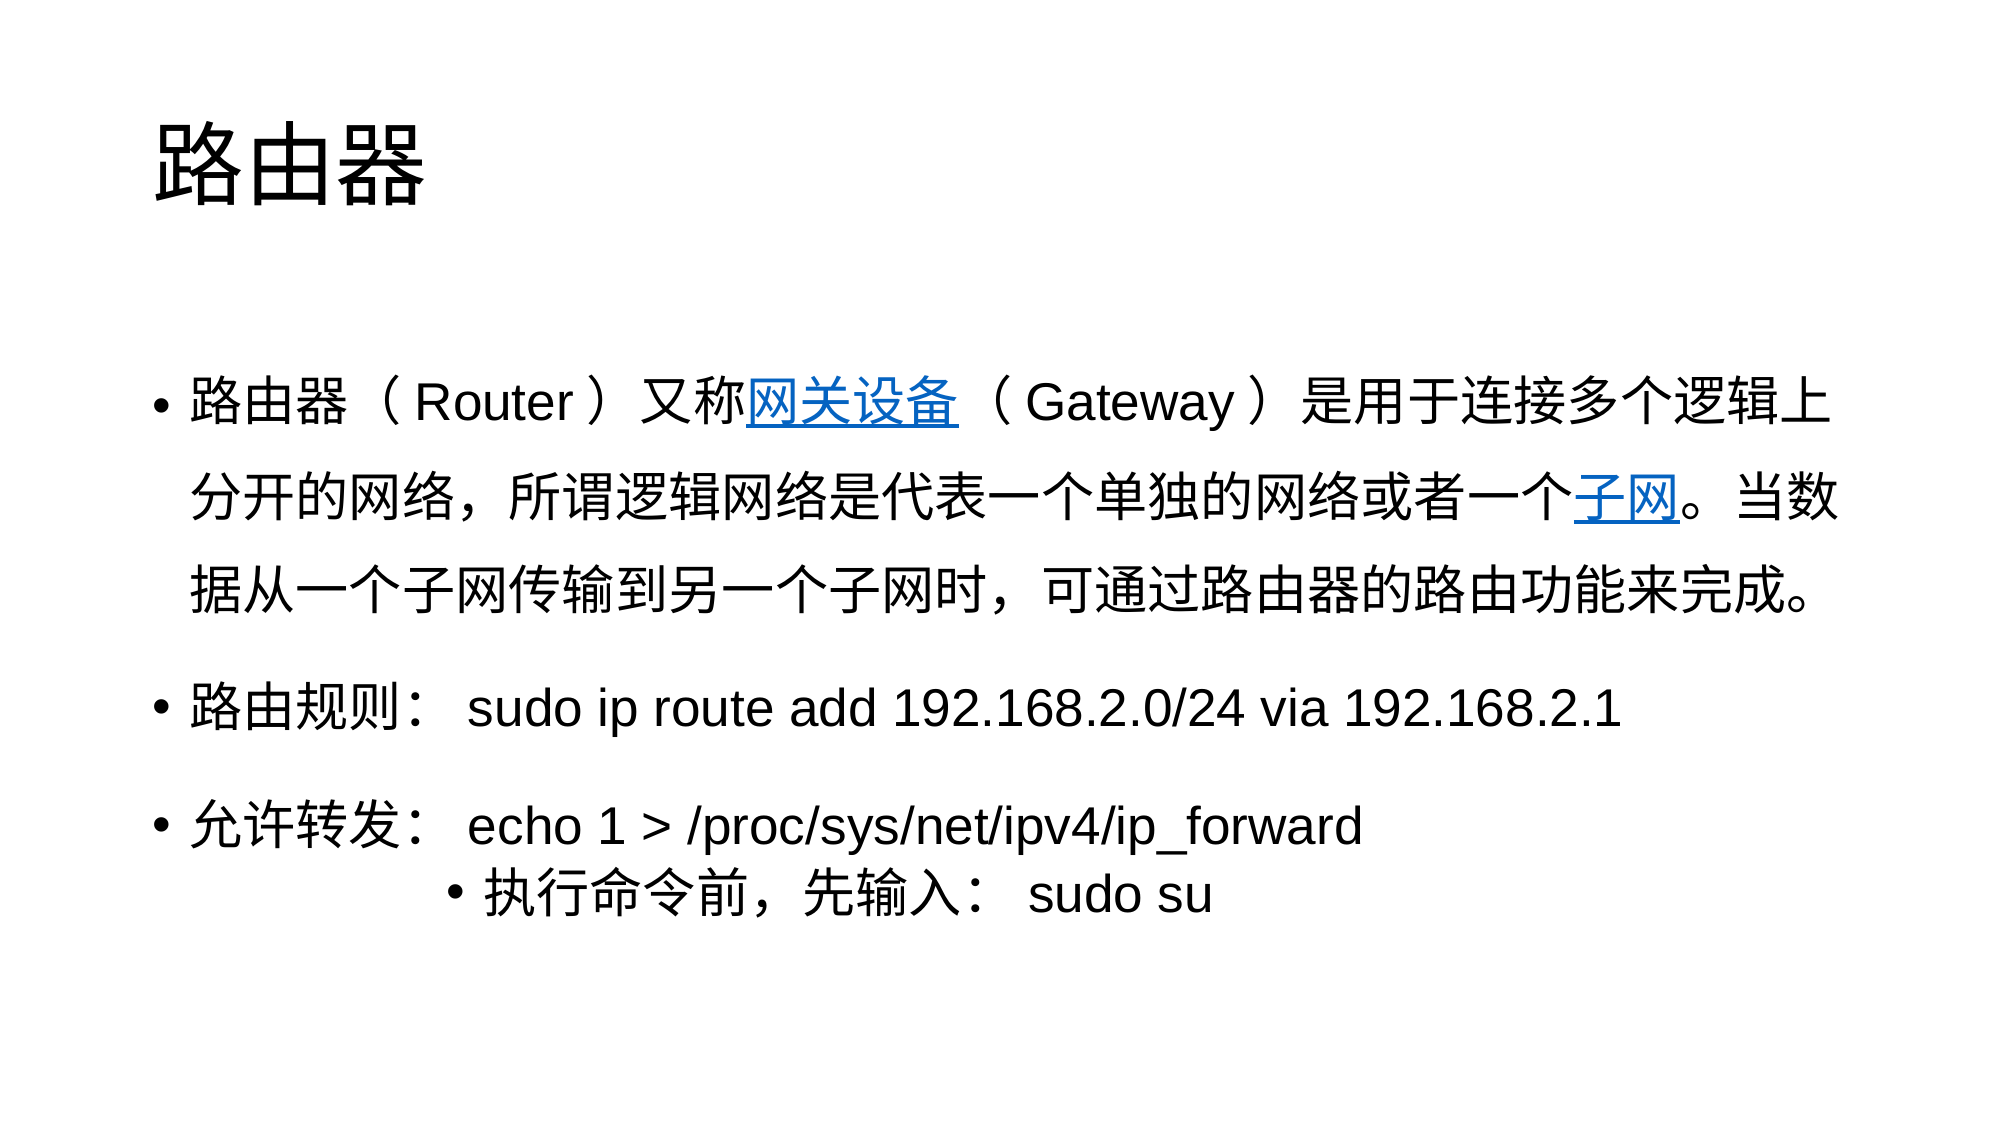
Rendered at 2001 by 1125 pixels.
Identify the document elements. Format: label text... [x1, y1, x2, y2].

list 路由器（Router）又称网关设备（Gateway）是用于连接多个逻辑上分开的网络，所谓逻辑网络是代表一个单独的网络或者一个子网。当数据从一个子网传输到另一个子网时，可通过路由器的路由功能来完成。 路由规则：sudo ip route add 192.168.2.0/24 via 192.168.2.1 允许转发：echo 1 > /proc/sys/net/ipv4/ip_forward 执行命令前，先输入：sudo su [137, 340, 1863, 941]
title 路由器 [137, 59, 1863, 278]
